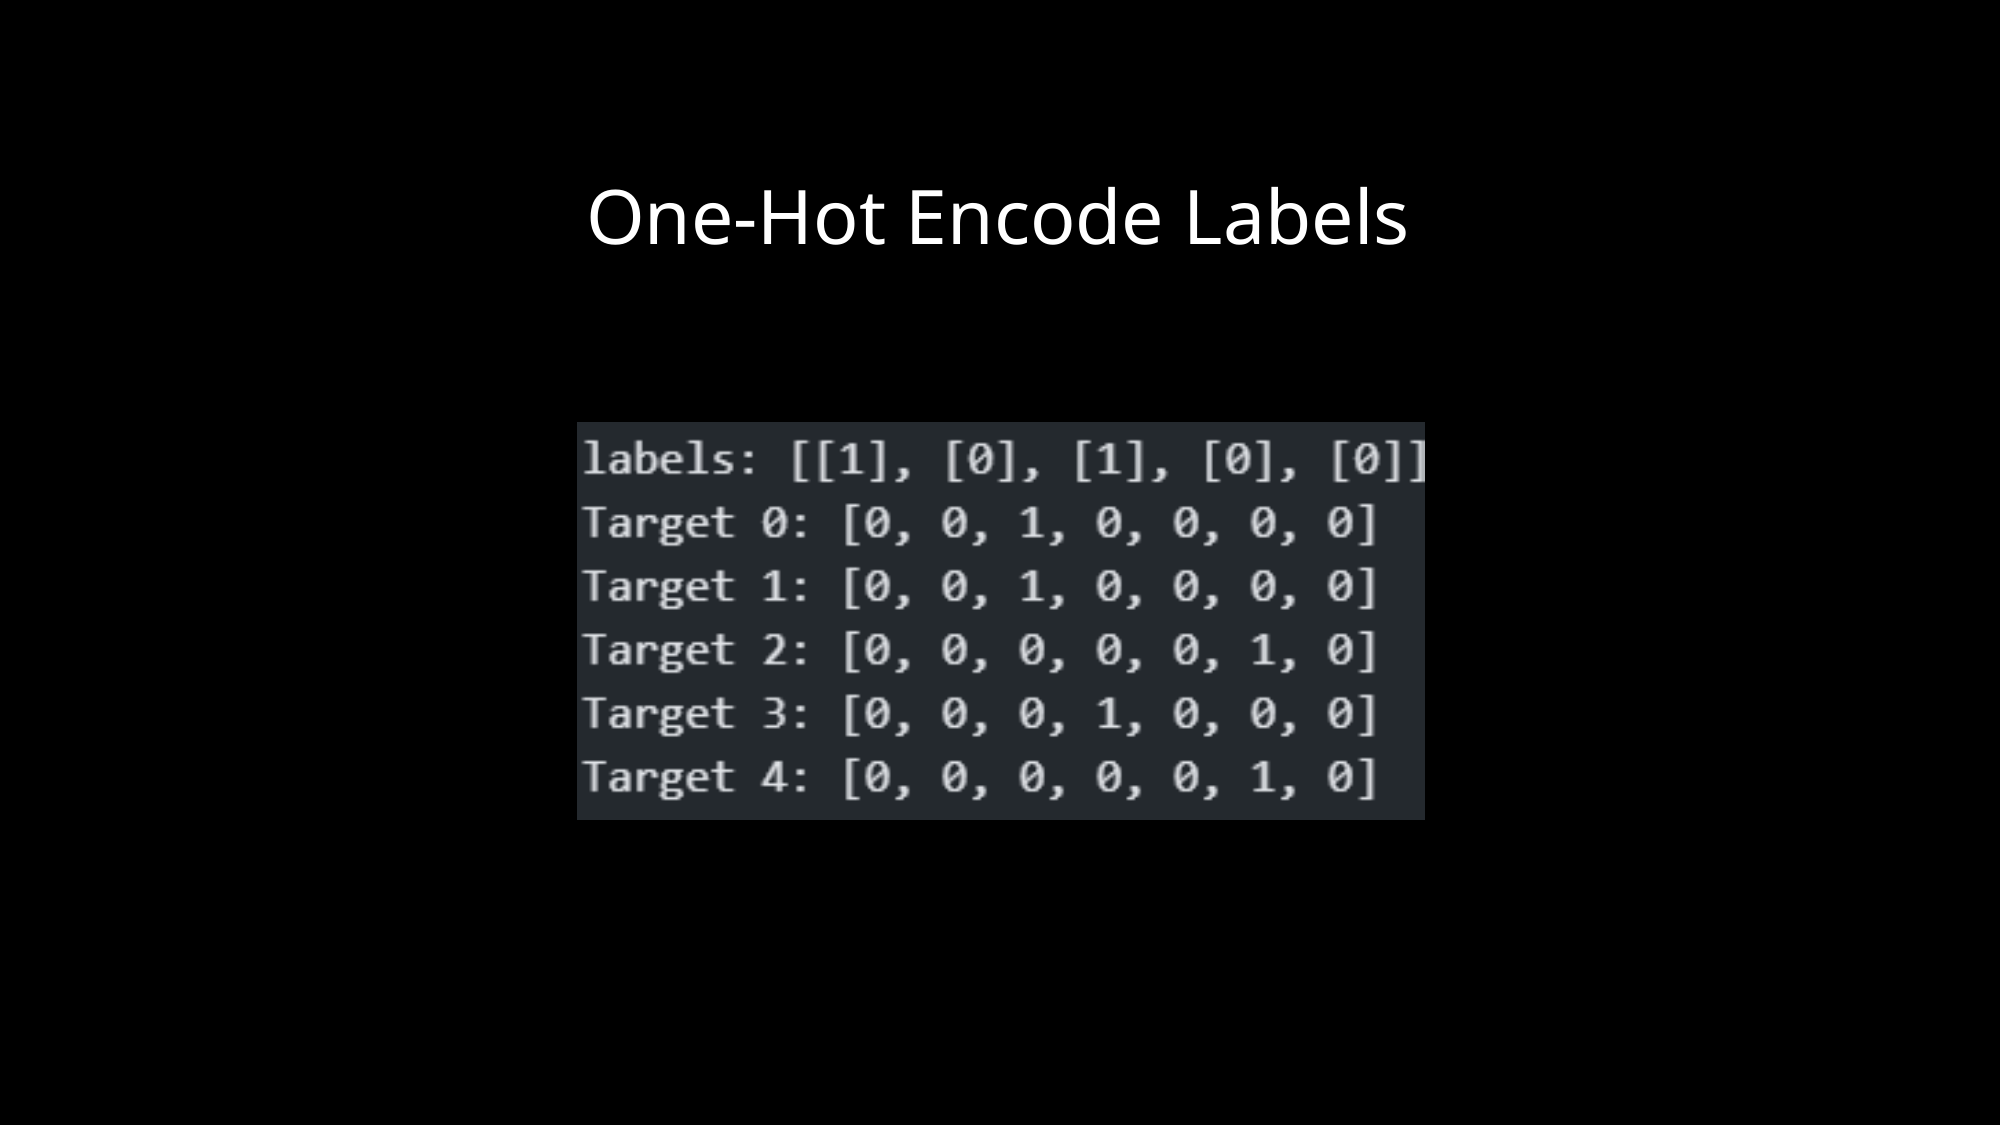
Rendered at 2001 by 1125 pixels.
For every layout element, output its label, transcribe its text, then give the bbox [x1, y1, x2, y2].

text_box One-Hot Encode Labels [571, 149, 1427, 268]
picture [577, 422, 1425, 820]
